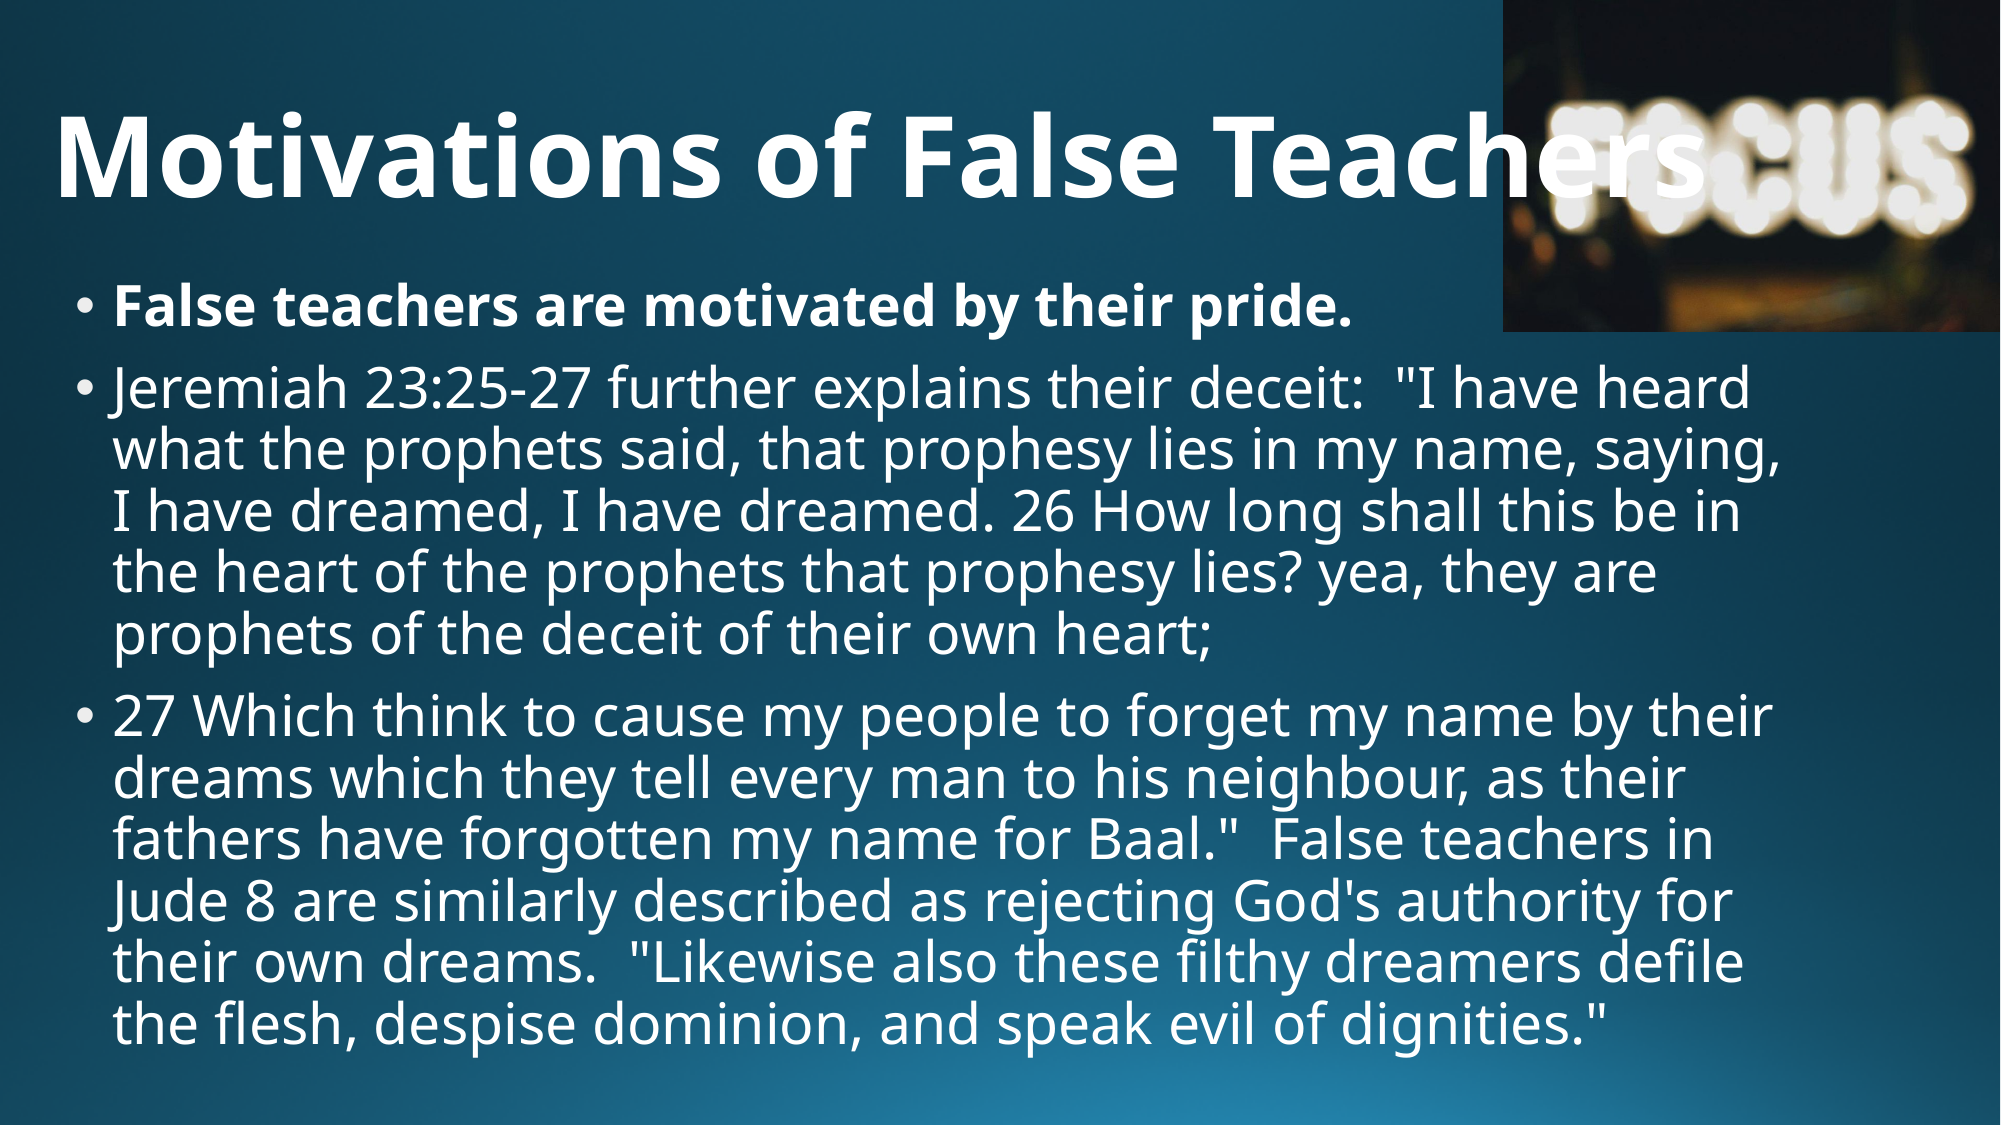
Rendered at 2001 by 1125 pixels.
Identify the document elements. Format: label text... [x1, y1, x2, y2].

list False teachers are motivated by their pride. Jeremiah 23:25-27 further explains their deceit: "I have heard what the prophets said, that prophesy lies in my name, saying, I have dreamed, I have dreamed. 26 How long shall this be in the heart of the prophets that prophesy lies? yea, they are prophets of the deceit of their own heart; 27 Which think to cause my people to forget my name by their dreams which they tell every man to his neighbour, as their fathers have forgotten my name for Baal." False teachers in Jude 8 are similarly described as rejecting God's authority for their own dreams. "Likewise also these filthy dreamers defile the flesh, despise dominion, and speak evil of dignities." [60, 269, 1813, 1125]
picture [0, 0, 2001, 1125]
title Motivations of False Teachers [36, 51, 1502, 270]
